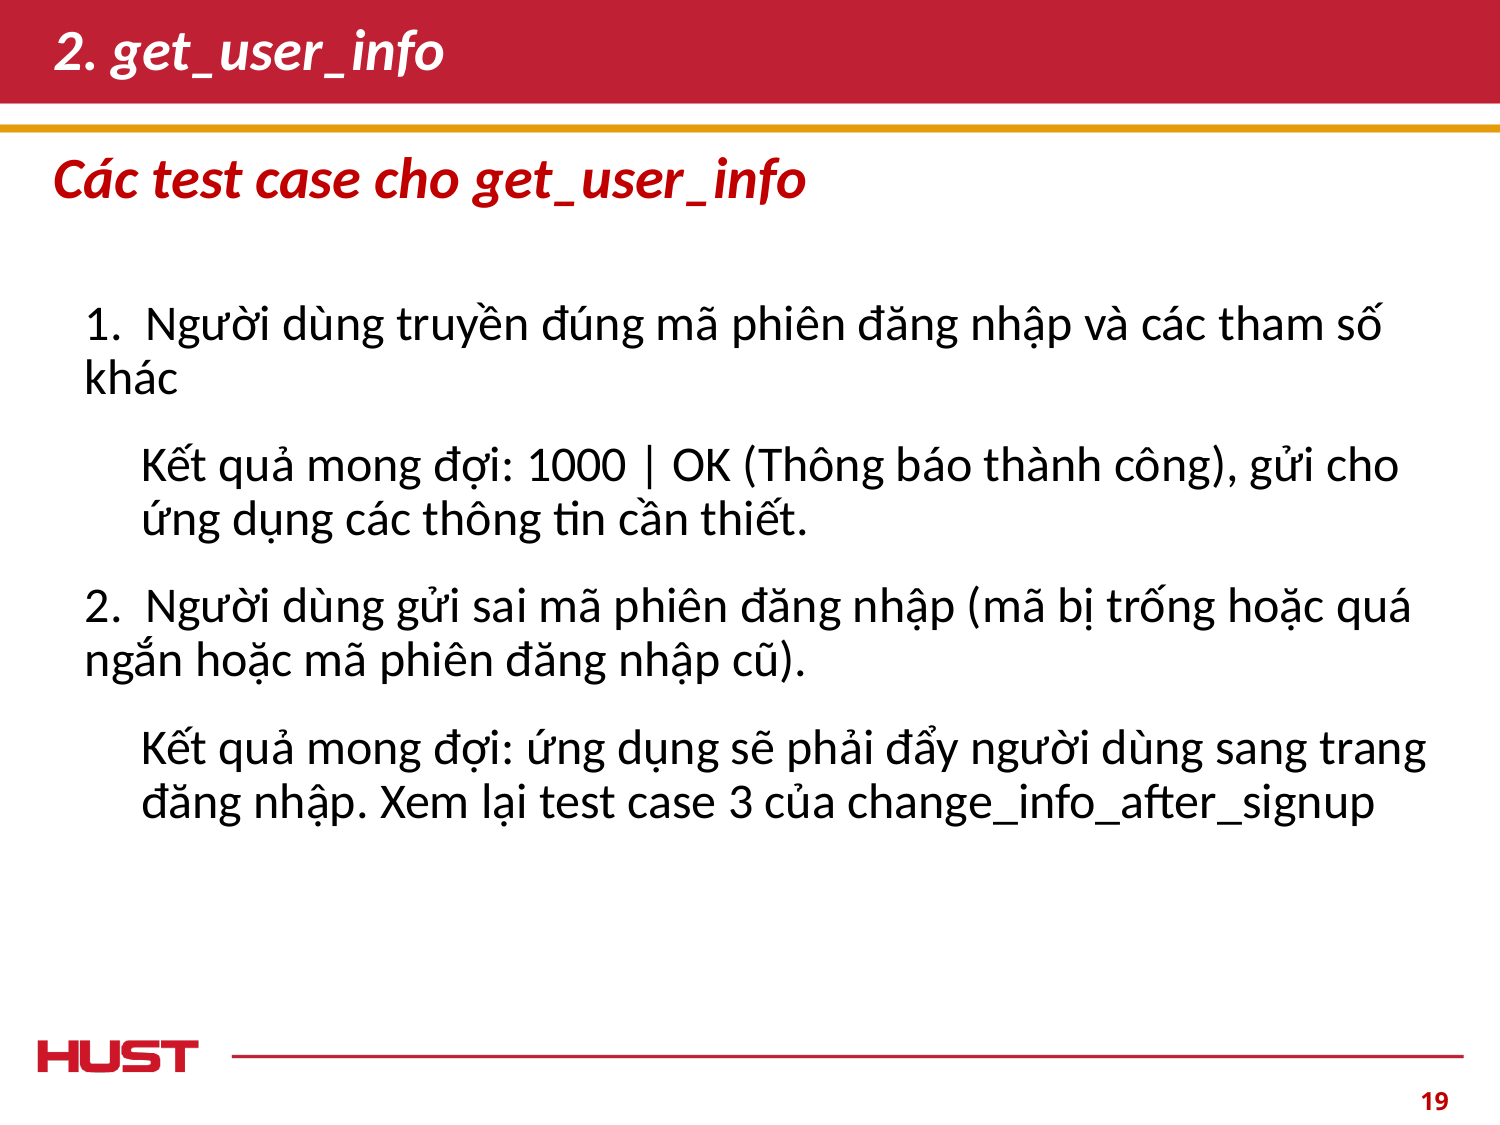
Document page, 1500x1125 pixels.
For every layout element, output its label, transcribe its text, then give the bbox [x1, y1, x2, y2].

text_box Các test case cho get_user_info [38, 133, 982, 227]
slide_number ‹#› [1126, 1078, 1464, 1125]
title 2. get_user_info [38, 12, 1462, 87]
picture [0, 0, 1500, 1125]
text_box 1. Người dùng truyền đúng mã phiên đăng nhập và các tham số khác Kết quả mong đợi: 1000 | OK (Thông báo thành công), gửi cho ứng dụng các thông tin cần thiết. 2. Người dùng gửi sai mã phiên đăng nhập (mã bị trống hoặc quá ngắn hoặc mã phiên đăng nhập cũ). Kết quả mong đợi: ứng dụng sẽ phải đẩy người dùng sang trang đăng nhập. Xem lại test case 3 của change_info_after_signup [51, 282, 1449, 843]
